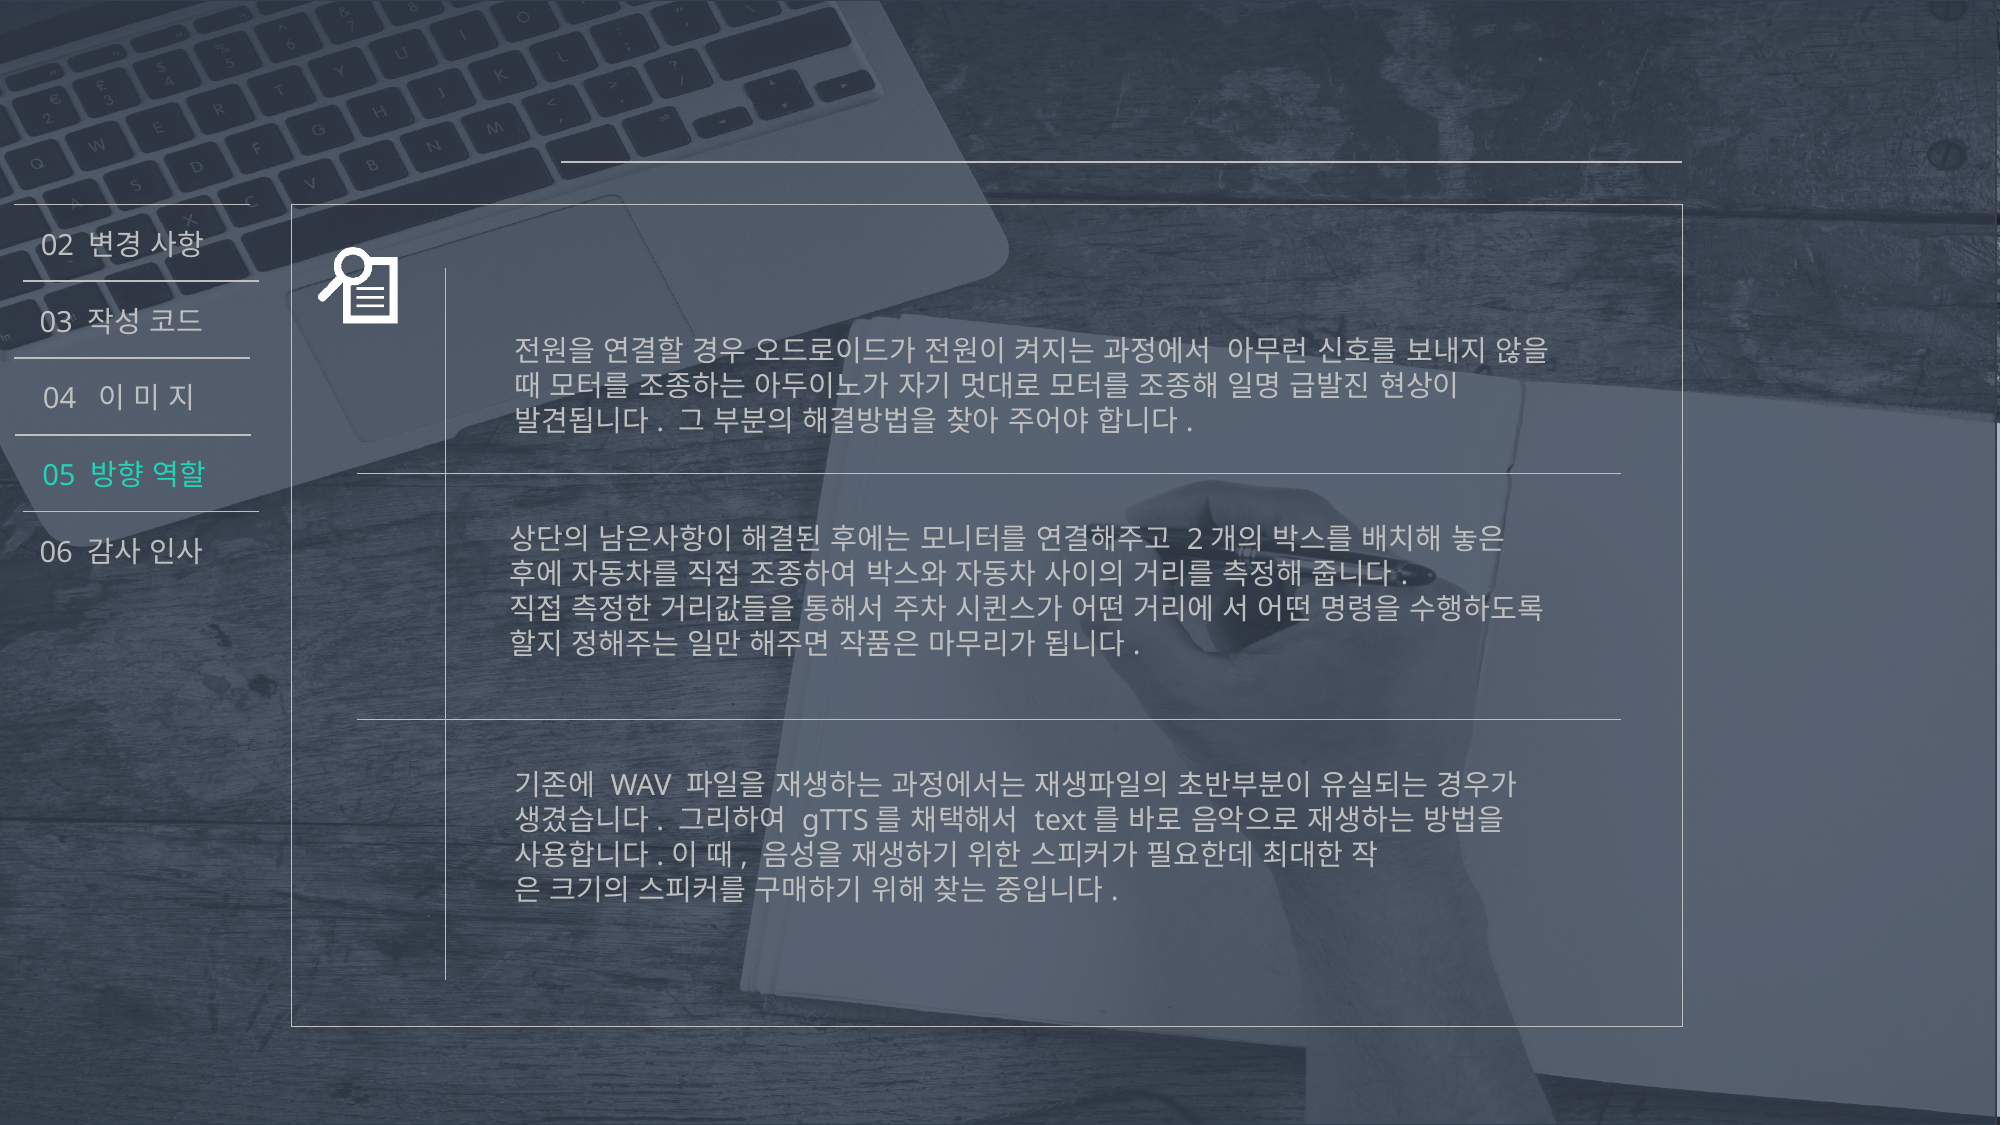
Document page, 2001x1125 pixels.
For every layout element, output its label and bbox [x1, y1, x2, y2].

text_box [14, 434, 251, 500]
text_box [21, 280, 259, 347]
text_box [14, 357, 251, 423]
text_box [13, 204, 250, 270]
text_box [21, 511, 259, 577]
picture [0, 0, 2000, 1125]
